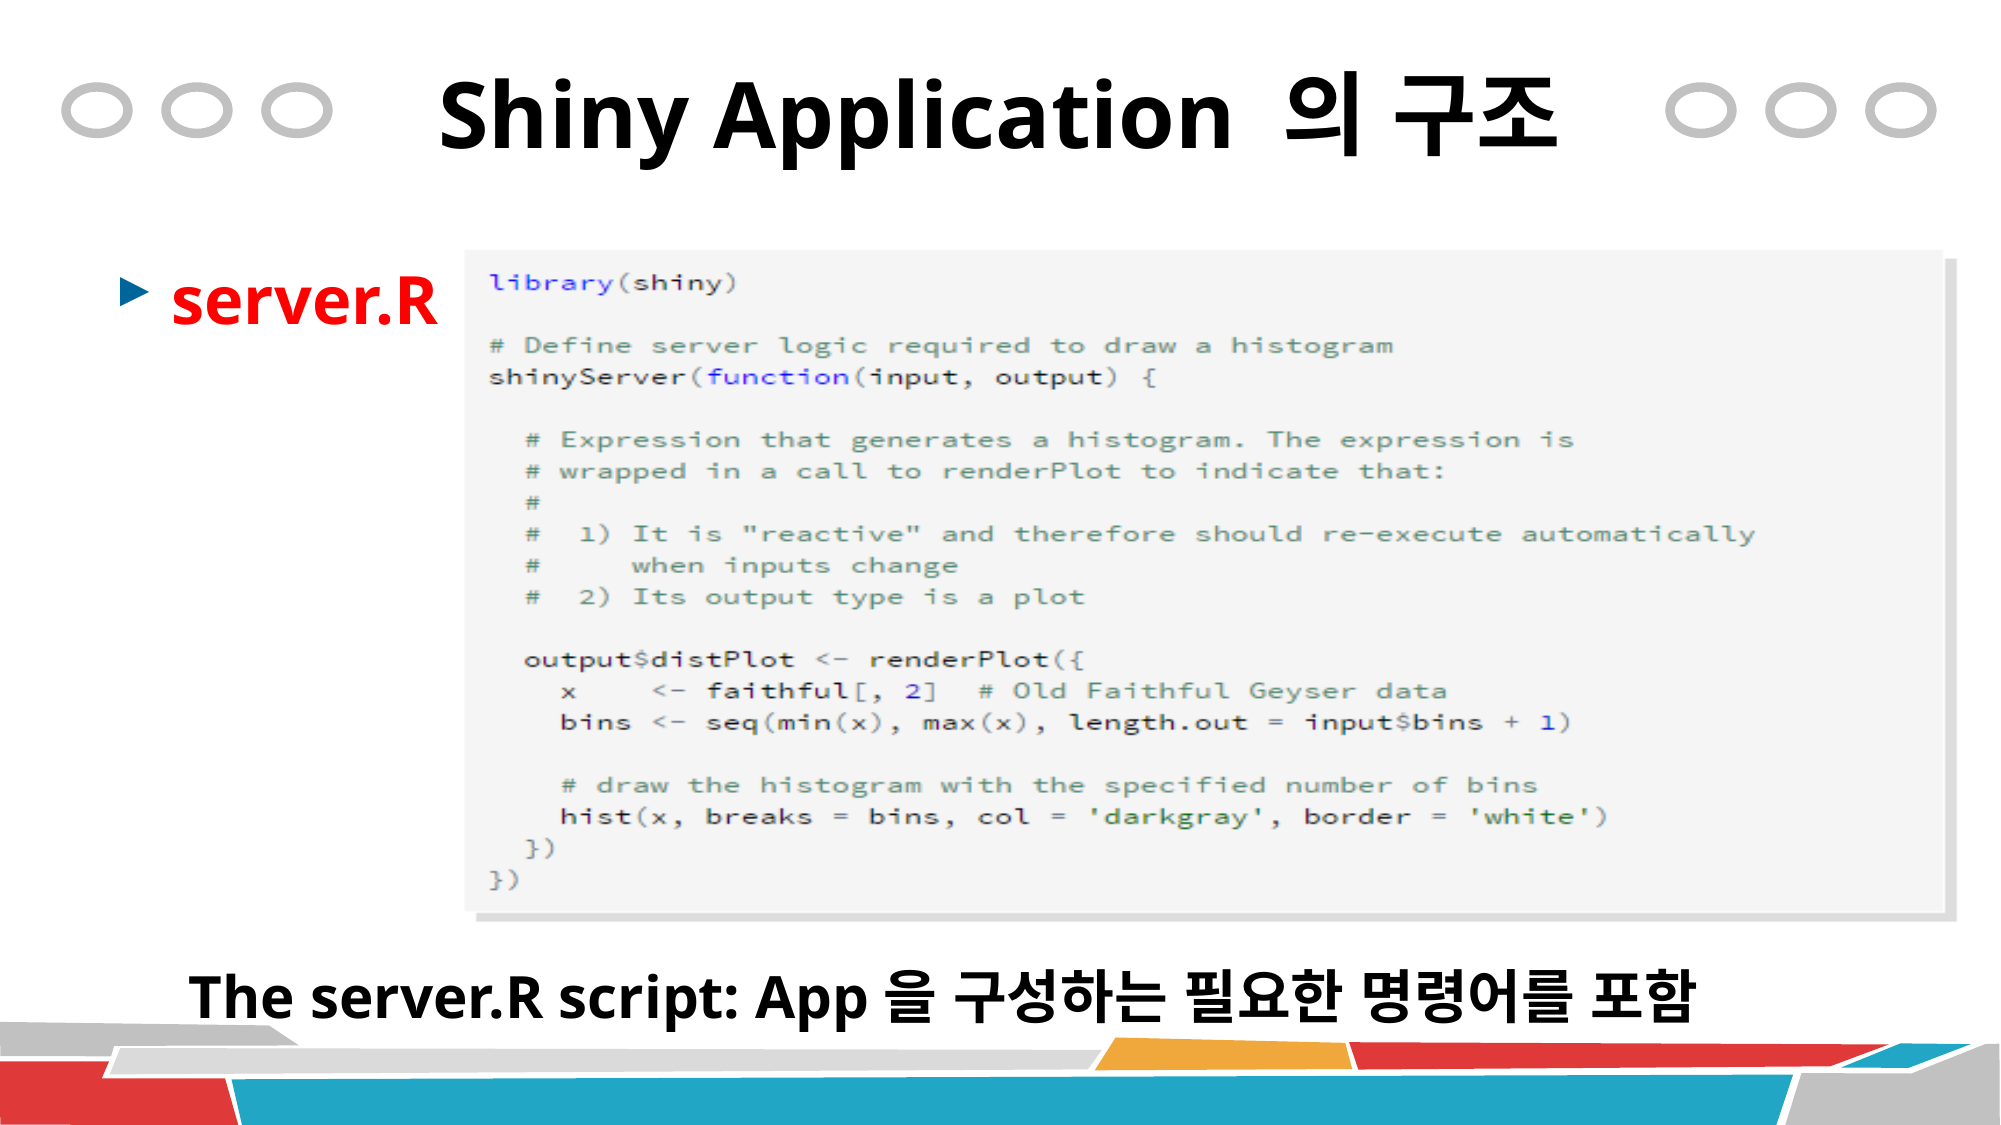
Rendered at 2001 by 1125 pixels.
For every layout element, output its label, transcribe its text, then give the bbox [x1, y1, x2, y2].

text_box The server.R script: App을 구성하는 필요한 명령어를 포함 [155, 952, 1922, 1038]
list server.R [99, 250, 1900, 1005]
title Shiny Application 의 구조 [350, 18, 1650, 206]
picture [449, 245, 1977, 930]
